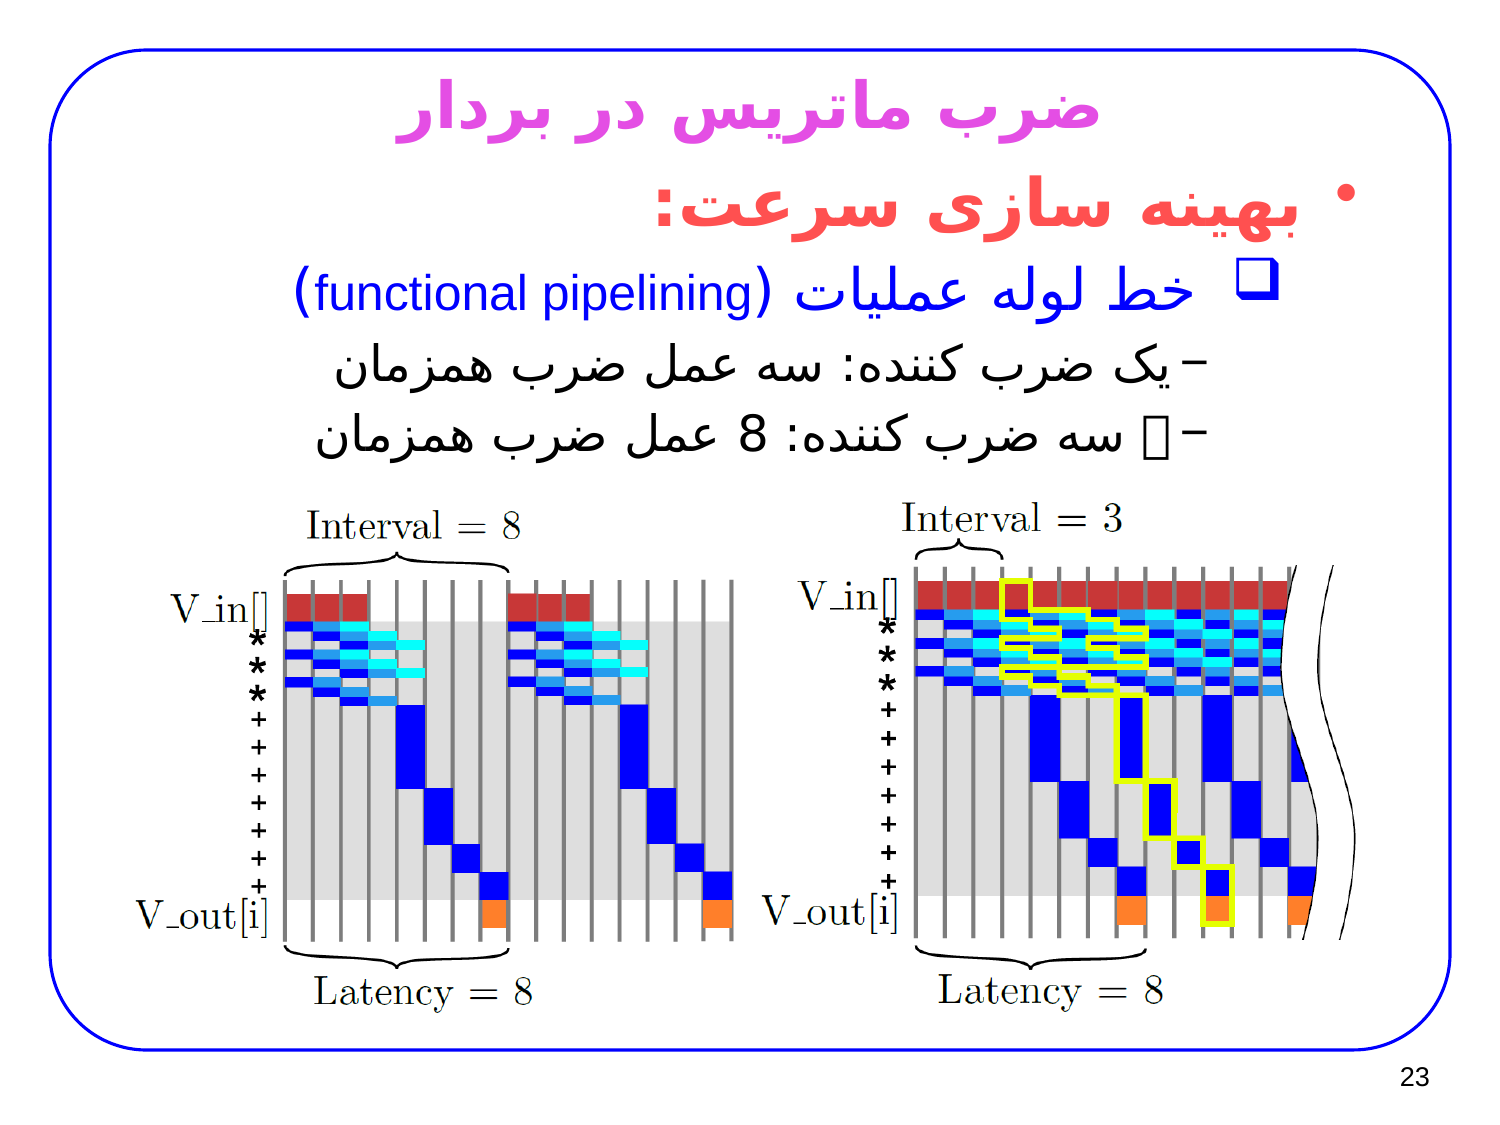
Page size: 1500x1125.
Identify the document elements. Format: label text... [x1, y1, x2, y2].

title ضرب ماتریس در بردار [113, 66, 1389, 140]
list بهینه سازی سرعت: خط لوله عملیات (functional pipelining) یک ضرب کننده: سه عمل ضرب همزمان  سه ضرب کننده: 8 عمل ضرب همزمان [253, 151, 1376, 327]
slide_number 23 [1351, 1047, 1444, 1104]
picture [135, 479, 751, 1024]
picture [761, 479, 1368, 1016]
